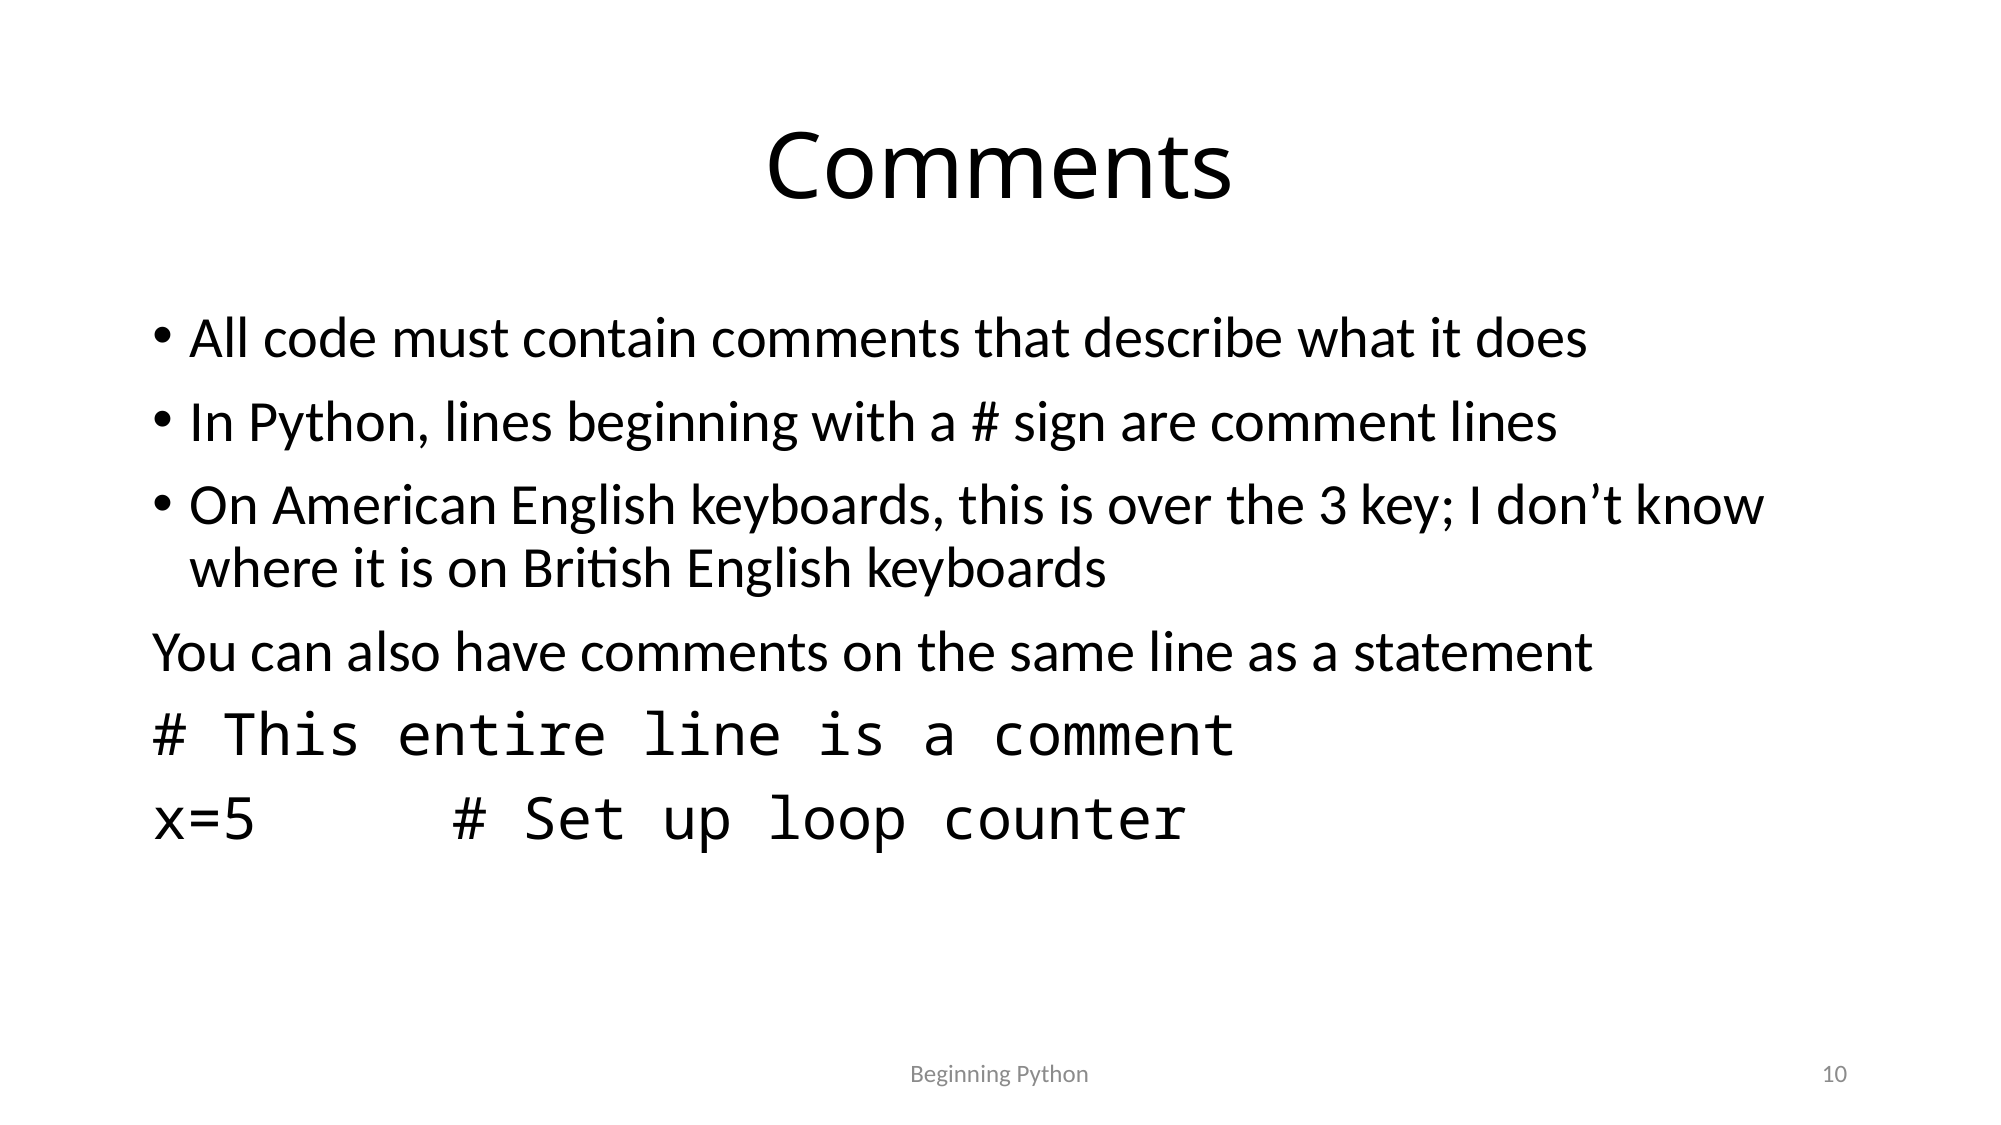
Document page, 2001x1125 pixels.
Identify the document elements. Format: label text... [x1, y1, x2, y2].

slide_number 10 [1412, 1042, 1863, 1103]
footer Beginning Python [662, 1042, 1338, 1103]
title Comments [137, 59, 1863, 278]
list All code must contain comments that describe what it does In Python, lines beginning with a # sign are comment lines On American English keyboards, this is over the 3 key; I don’t know where it is on British English keyboards You can also have comments on the same line as a statement # This entire line is a comment x=5 # Set up loop counter [137, 299, 1863, 1014]
